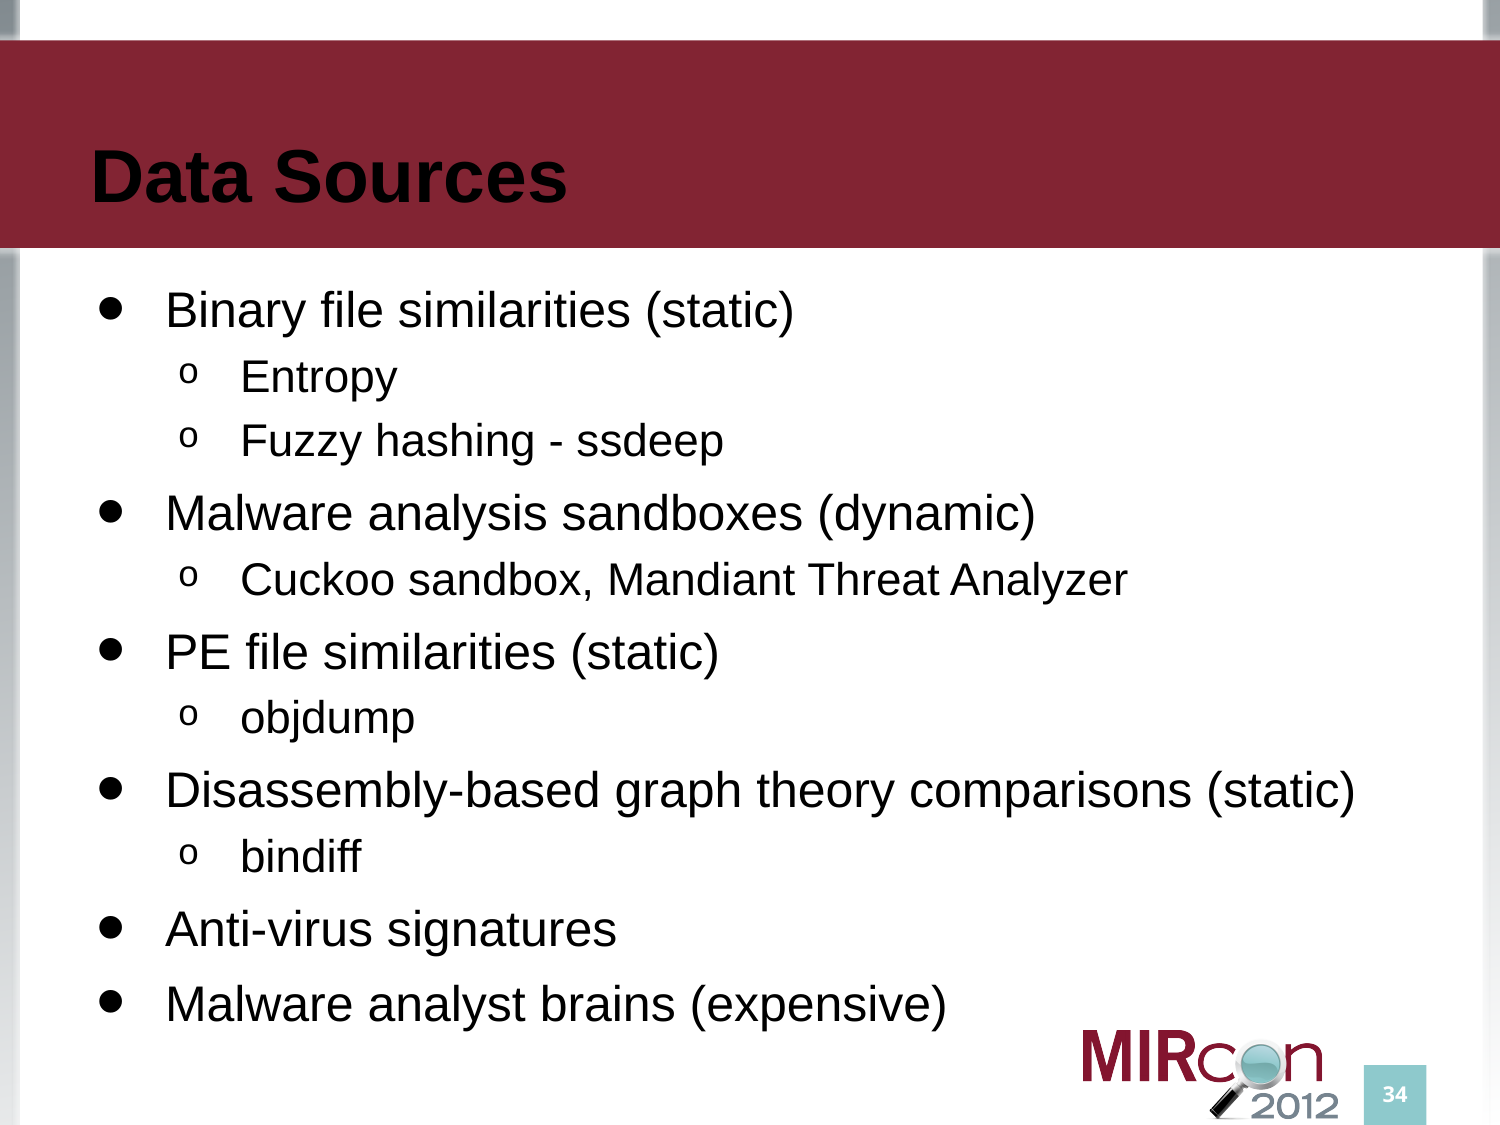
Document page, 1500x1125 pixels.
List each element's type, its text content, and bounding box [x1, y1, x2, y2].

list Binary file similarities (static) Entropy Fuzzy hashing - ssdeep Malware analysis sandboxes (dynamic) Cuckoo sandbox, Mandiant Threat Analyzer PE file similarities (static) objdump Disassembly-based graph theory comparisons (static) bindiff Anti-virus signatures Malware analyst brains (expensive) [75, 262, 1425, 1047]
title Data Sources [75, 14, 1425, 233]
picture [1083, 1047, 1338, 1120]
